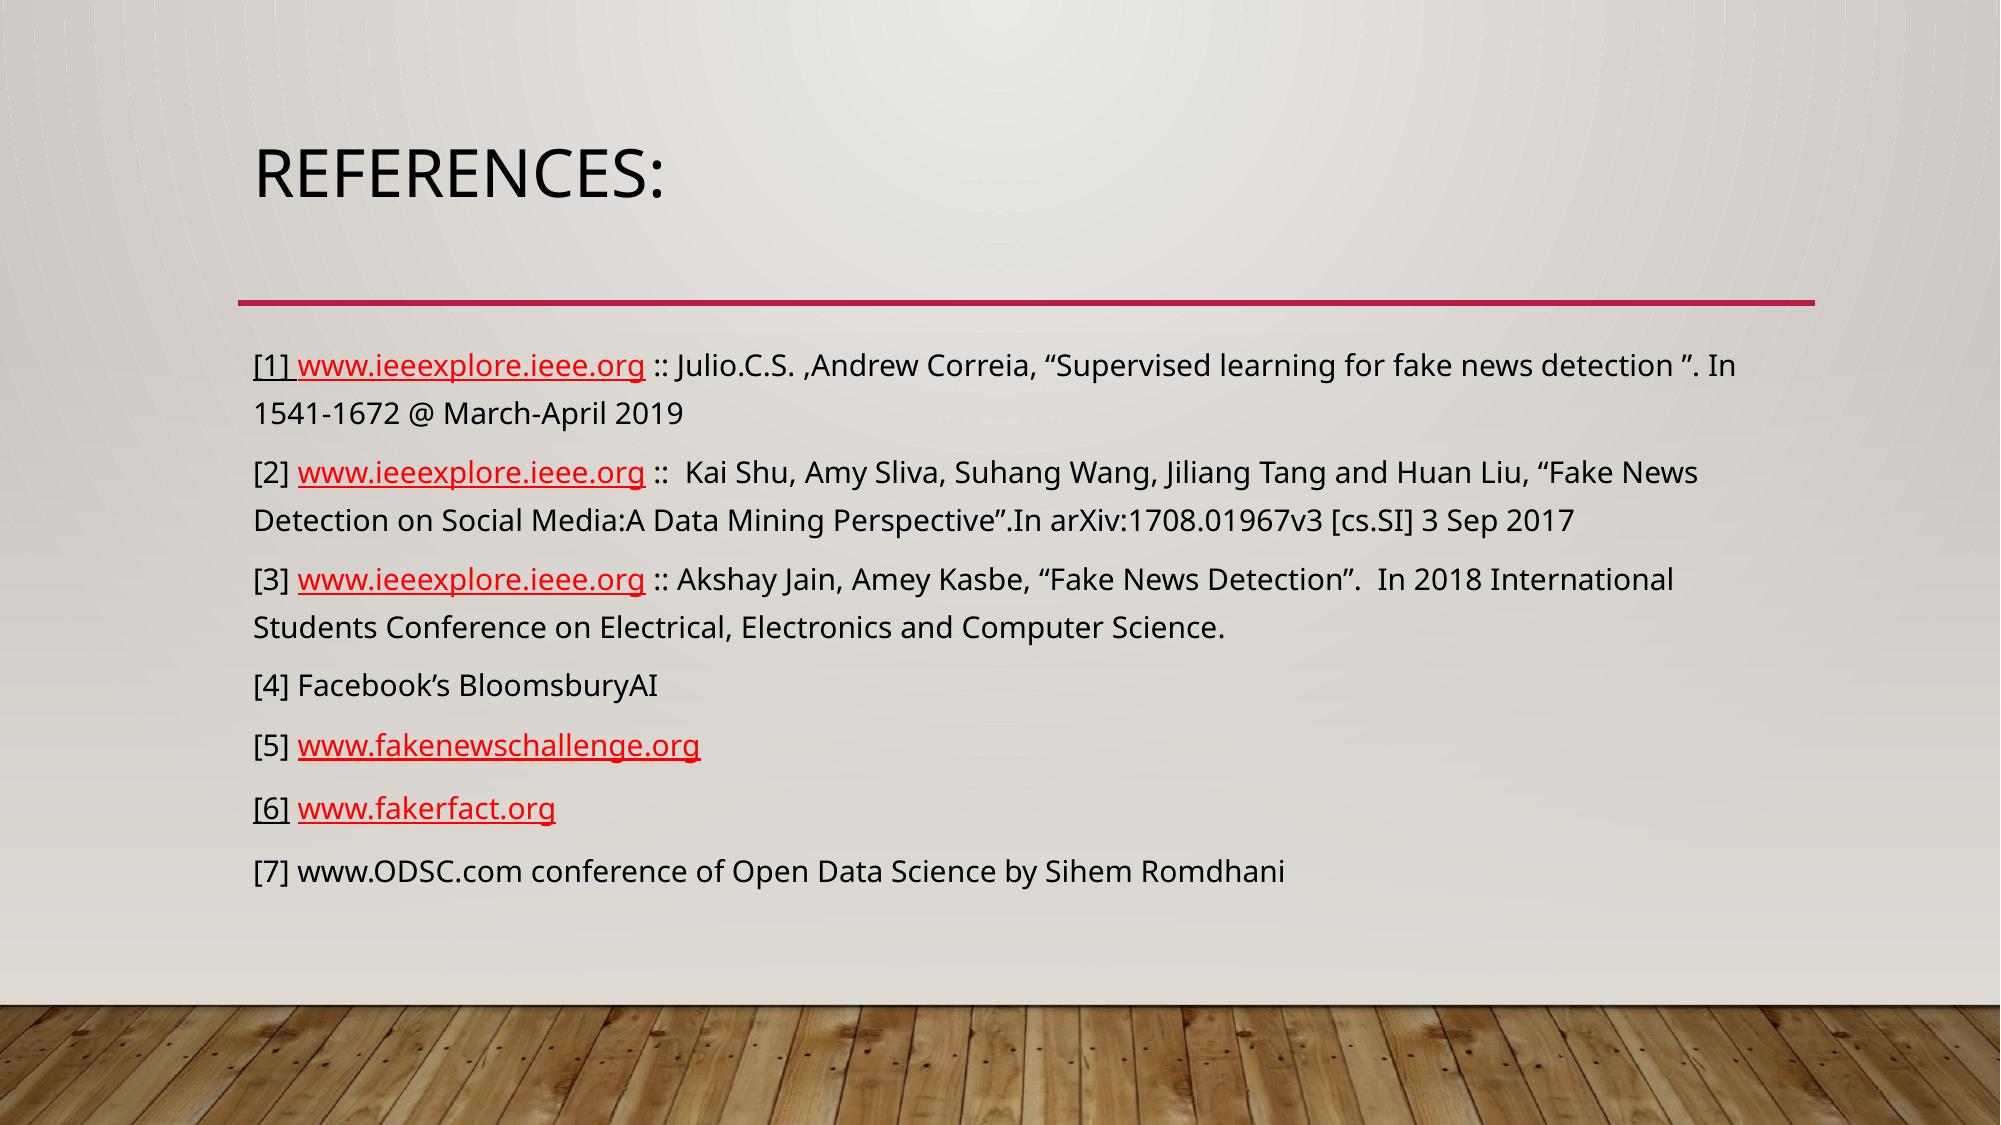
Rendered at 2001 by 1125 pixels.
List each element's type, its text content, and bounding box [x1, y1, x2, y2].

list [1] www.ieeexplore.ieee.org :: Julio.C.S. ,Andrew Correia, “Supervised learning for fake news detection ”. In 1541-1672 @ March-April 2019 [2] www.ieeexplore.ieee.org :: Kai Shu, Amy Sliva, Suhang Wang, Jiliang Tang and Huan Liu, “Fake News Detection on Social Media:A Data Mining Perspective”.In arXiv:1708.01967v3 [cs.SI] 3 Sep 2017 [3] www.ieeexplore.ieee.org :: Akshay Jain, Amey Kasbe, “Fake News Detection”. In 2018 International Students Conference on Electrical, Electronics and Computer Science. [4] Facebook’s BloomsburyAI [5] www.fakenewschallenge.org [6] www.fakerfact.org [7] www.ODSC.com conference of Open Data Science by Sihem Romdhani [238, 330, 1814, 897]
title REFERENCES: [238, 131, 1814, 305]
picture [0, 1005, 2000, 1125]
